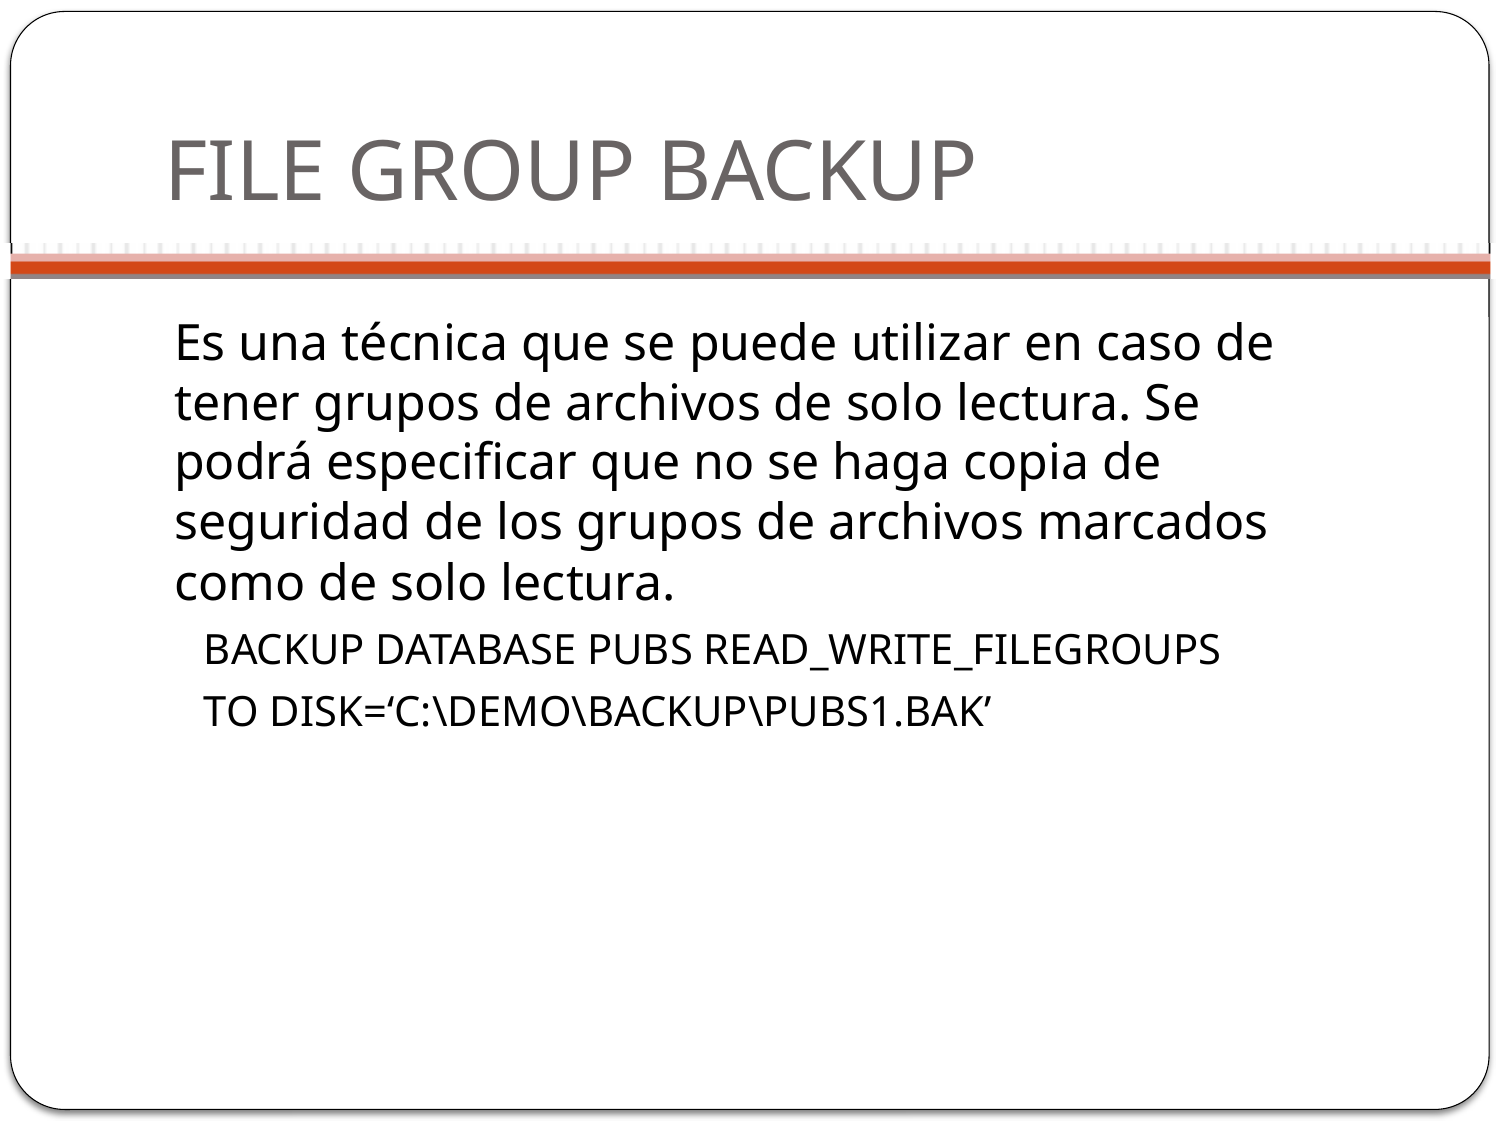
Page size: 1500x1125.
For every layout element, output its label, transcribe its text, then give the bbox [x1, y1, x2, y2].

title FILE GROUP BACKUP [150, 45, 1425, 233]
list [0, 243, 1500, 280]
text_box Es una técnica que se puede utilizar en caso de tener grupos de archivos de solo lectura. Se podrá especificar que no se haga copia de seguridad de los grupos de archivos marcados como de solo lectura. BACKUP DATABASE PUBS READ_WRITE_FILEGROUPS TO DISK=‘C:\DEMO\BACKUP\PUBS1.BAK’ [159, 302, 1306, 799]
